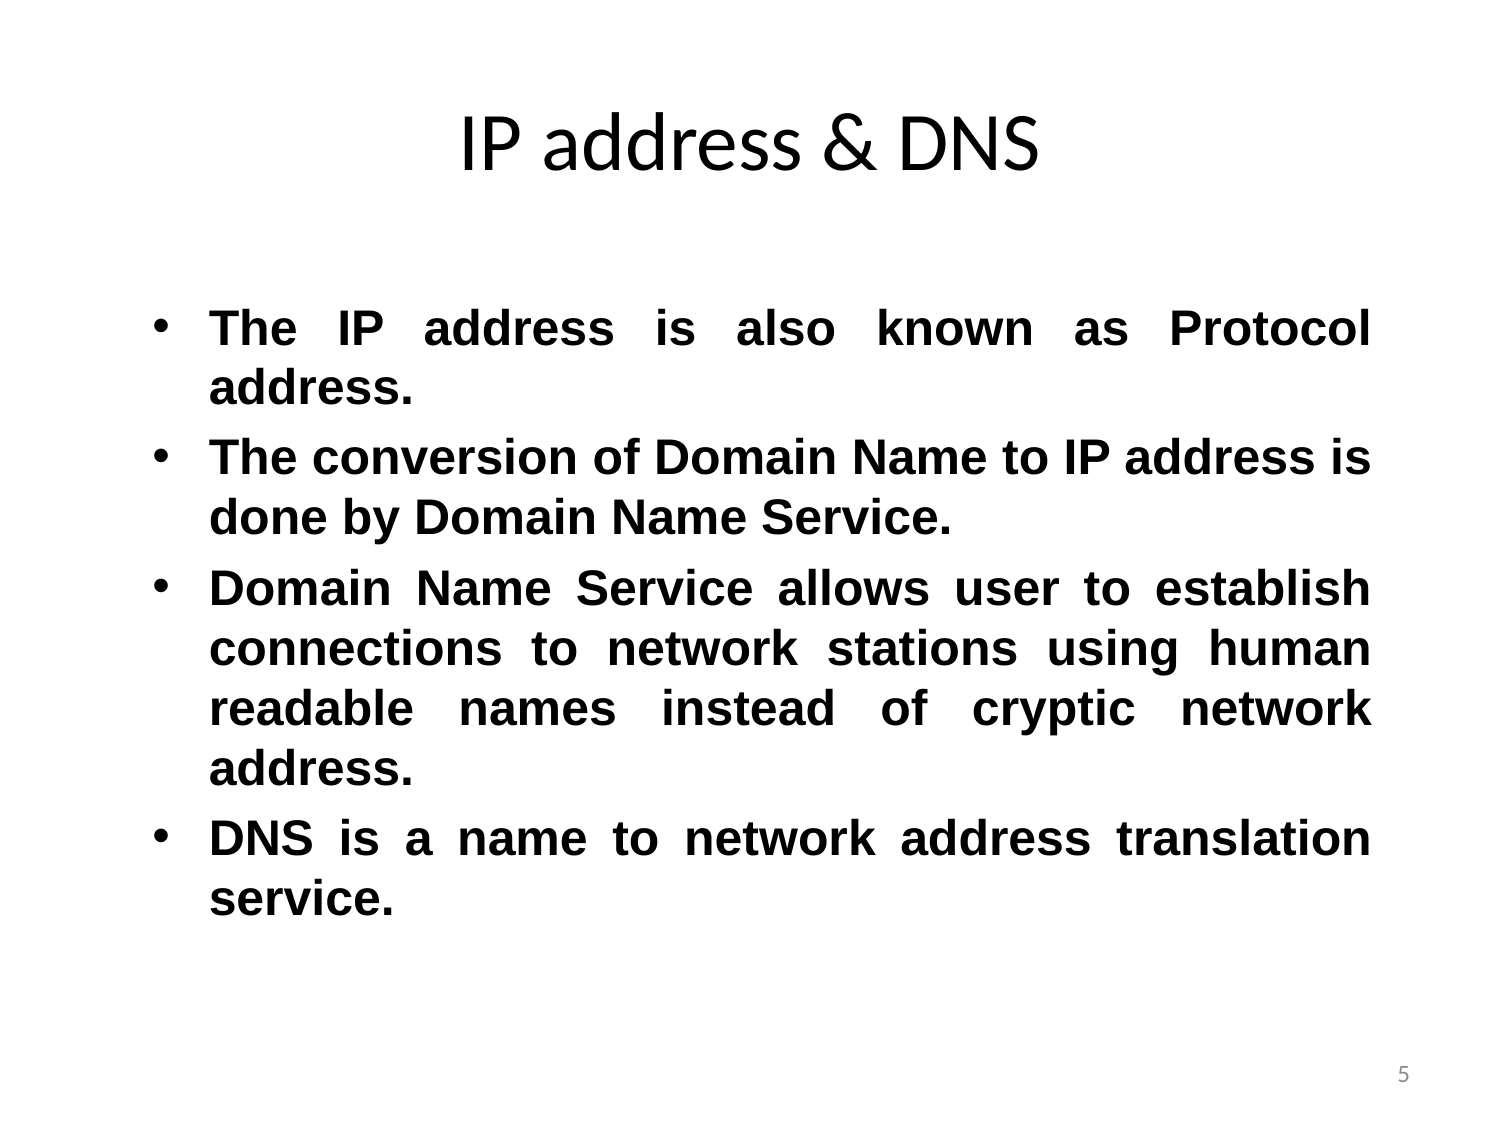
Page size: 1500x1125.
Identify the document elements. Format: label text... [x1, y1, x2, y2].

slide_number 5 [1074, 1042, 1425, 1103]
title IP address & DNS [112, 50, 1388, 225]
list The IP address is also known as Protocol address. The conversion of Domain Name to IP address is done by Domain Name Service. Domain Name Service allows user to establish connections to network stations using human readable names instead of cryptic network address. DNS is a name to network address translation service. [137, 287, 1388, 1025]
